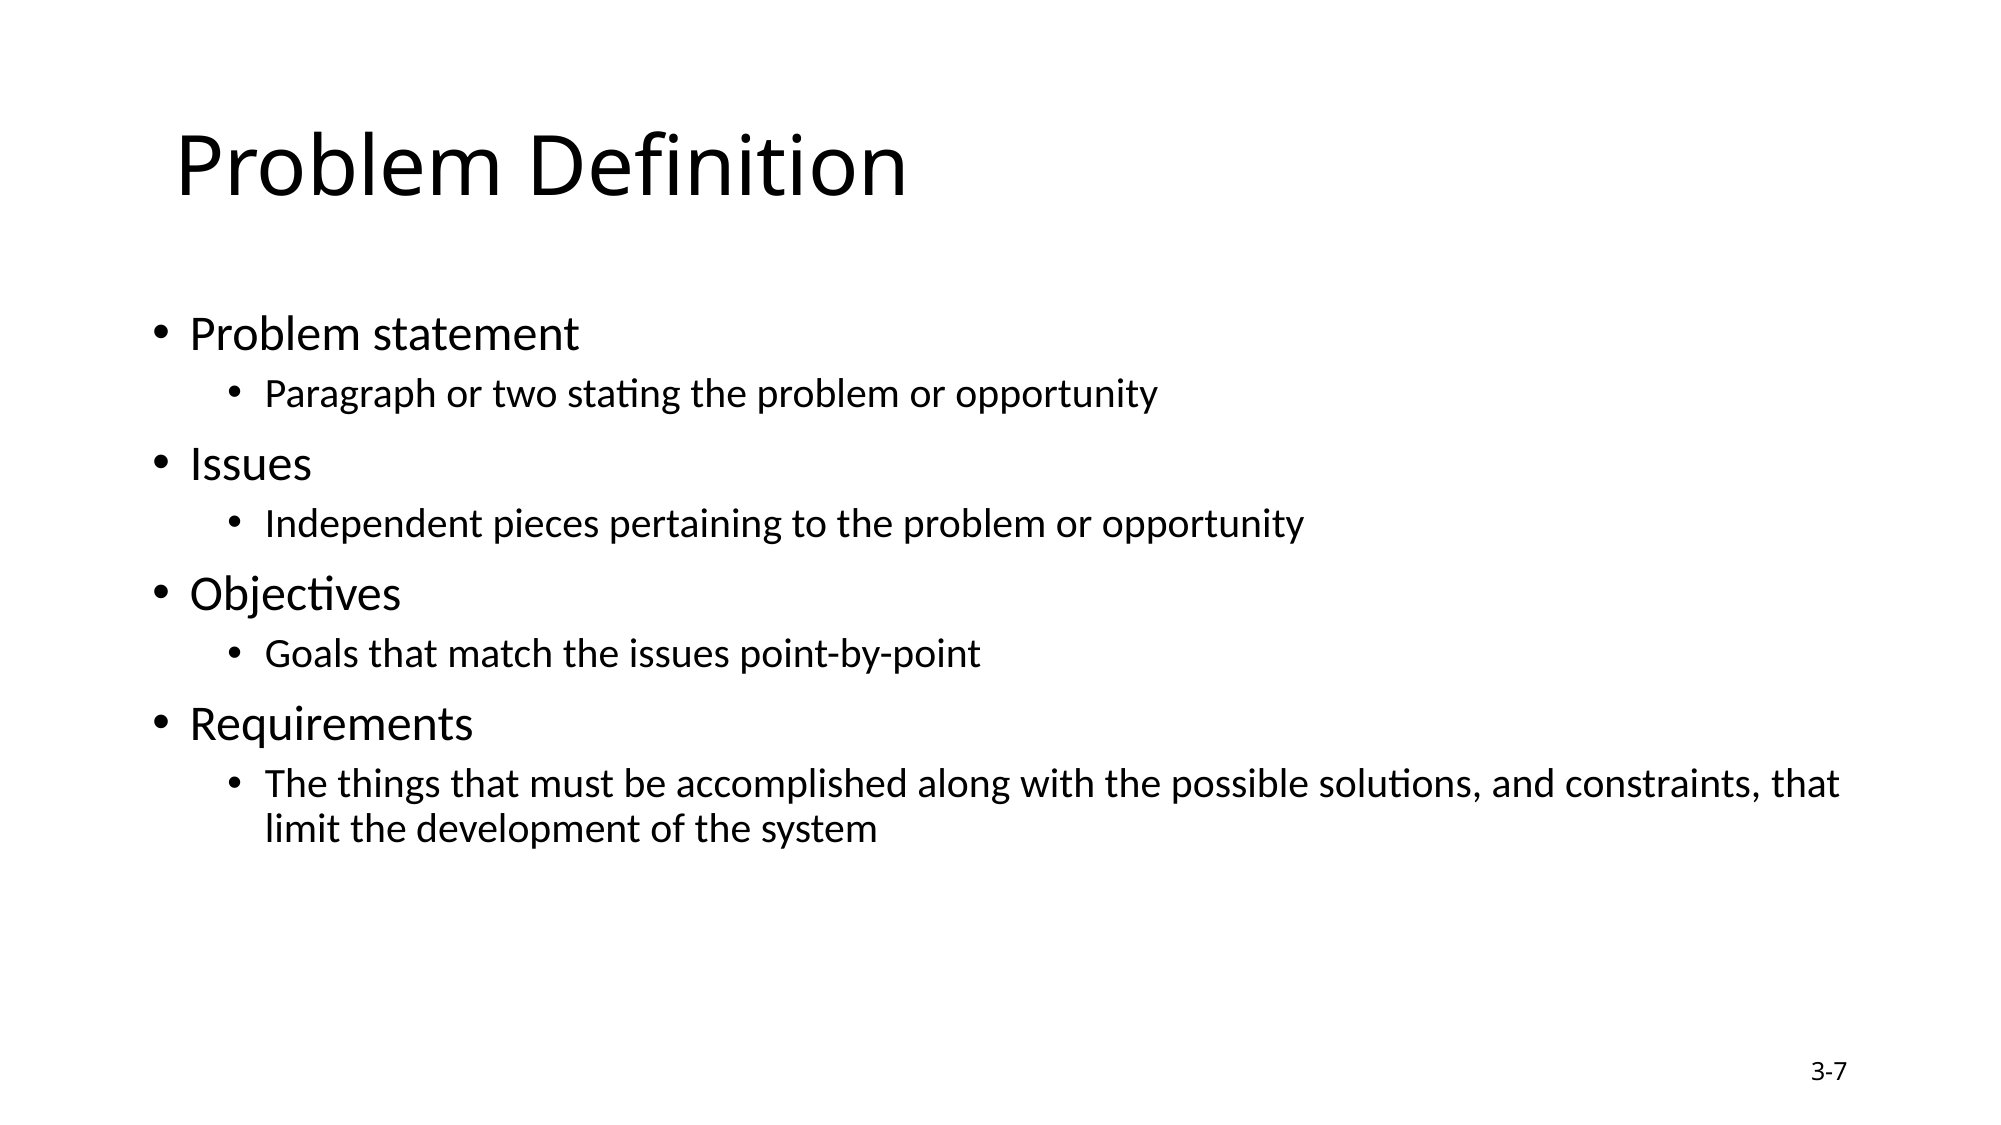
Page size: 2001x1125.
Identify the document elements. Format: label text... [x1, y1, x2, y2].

title Problem Definition [137, 59, 1863, 278]
list Problem statement Paragraph or two stating the problem or opportunity Issues Independent pieces pertaining to the problem or opportunity Objectives Goals that match the issues point-by-point Requirements The things that must be accomplished along with the possible solutions, and constraints, that limit the development of the system [137, 299, 1863, 1014]
slide_number 3-7 [1412, 1042, 1863, 1103]
